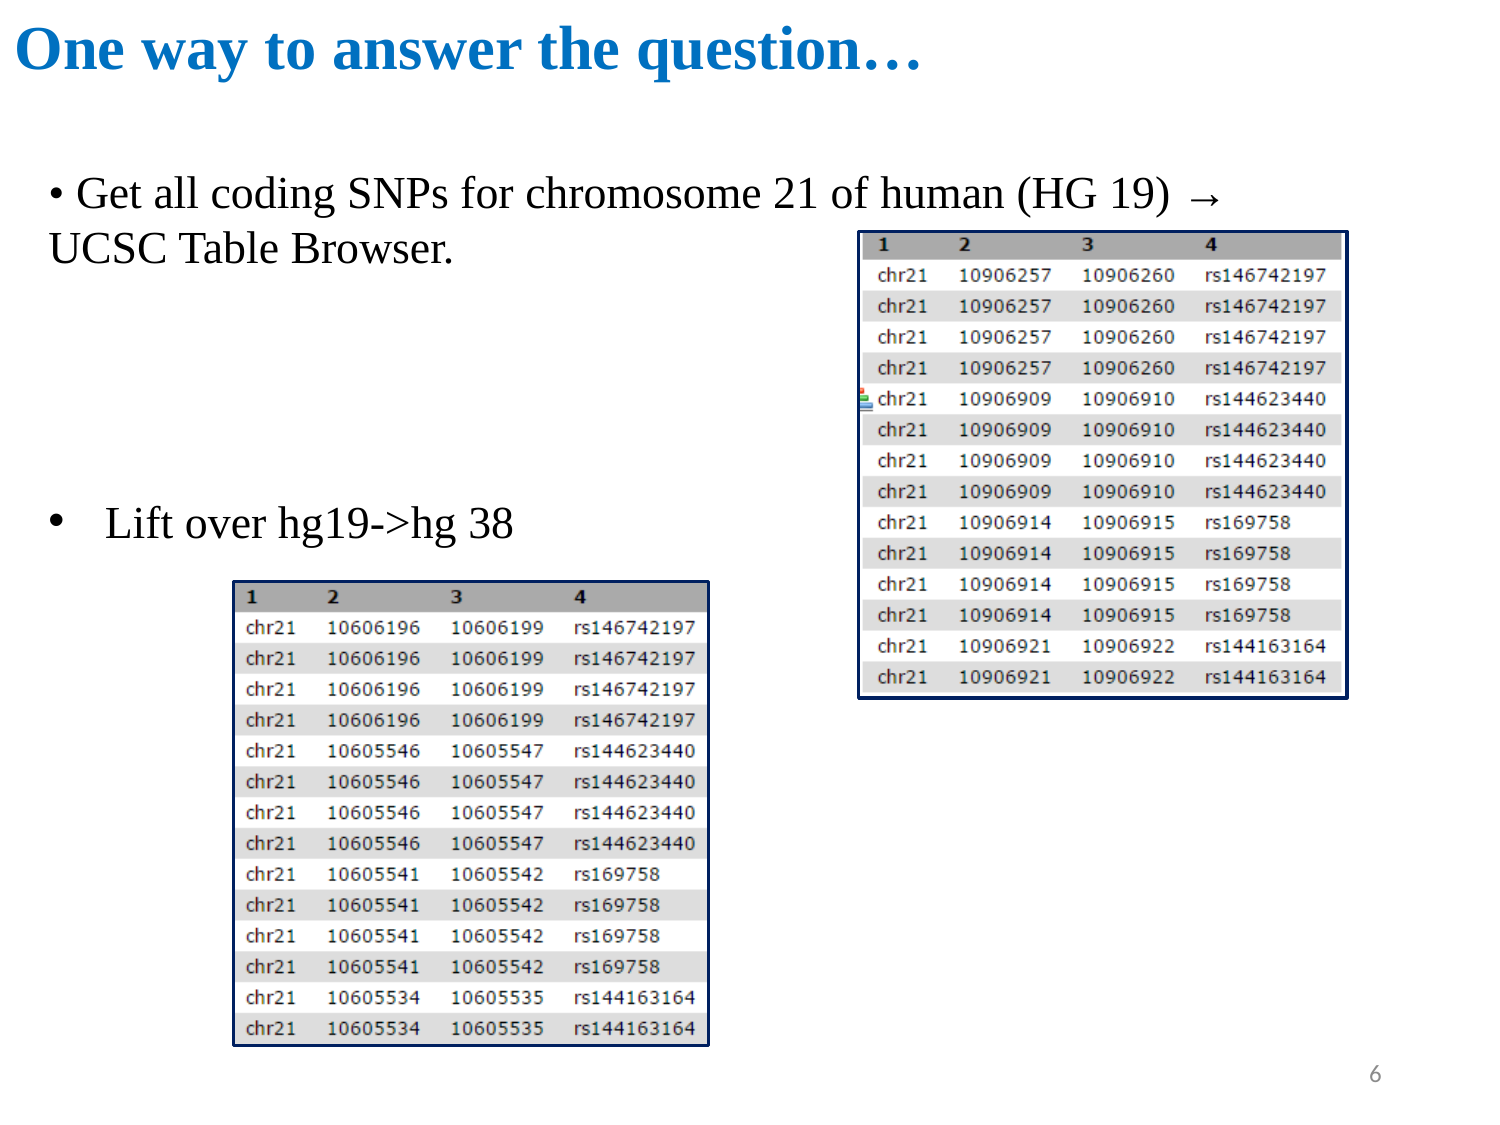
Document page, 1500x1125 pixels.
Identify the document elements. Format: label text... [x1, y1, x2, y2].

picture [859, 232, 1346, 697]
text_box • Get all coding SNPs for chromosome 21 of human (HG 19) → UCSC Table Browser. Lift over hg19->hg 38 [33, 155, 1372, 555]
text_box One way to answer the question… [0, 0, 1372, 90]
picture [234, 583, 708, 1044]
slide_number 6 [1059, 1042, 1397, 1103]
